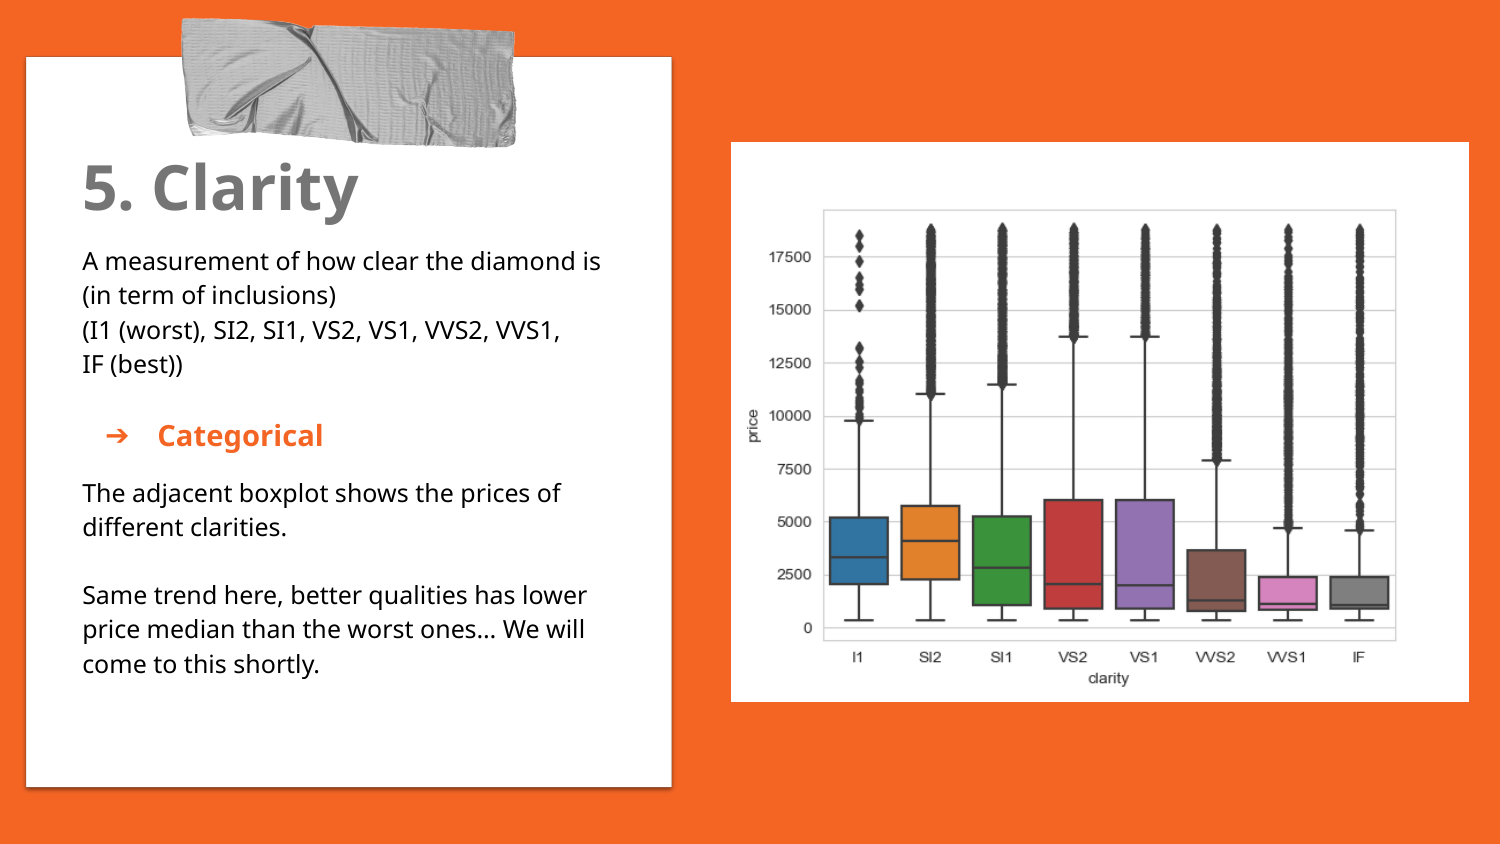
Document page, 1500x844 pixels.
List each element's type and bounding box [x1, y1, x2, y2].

picture [0, 16, 699, 818]
picture [731, 141, 1469, 702]
